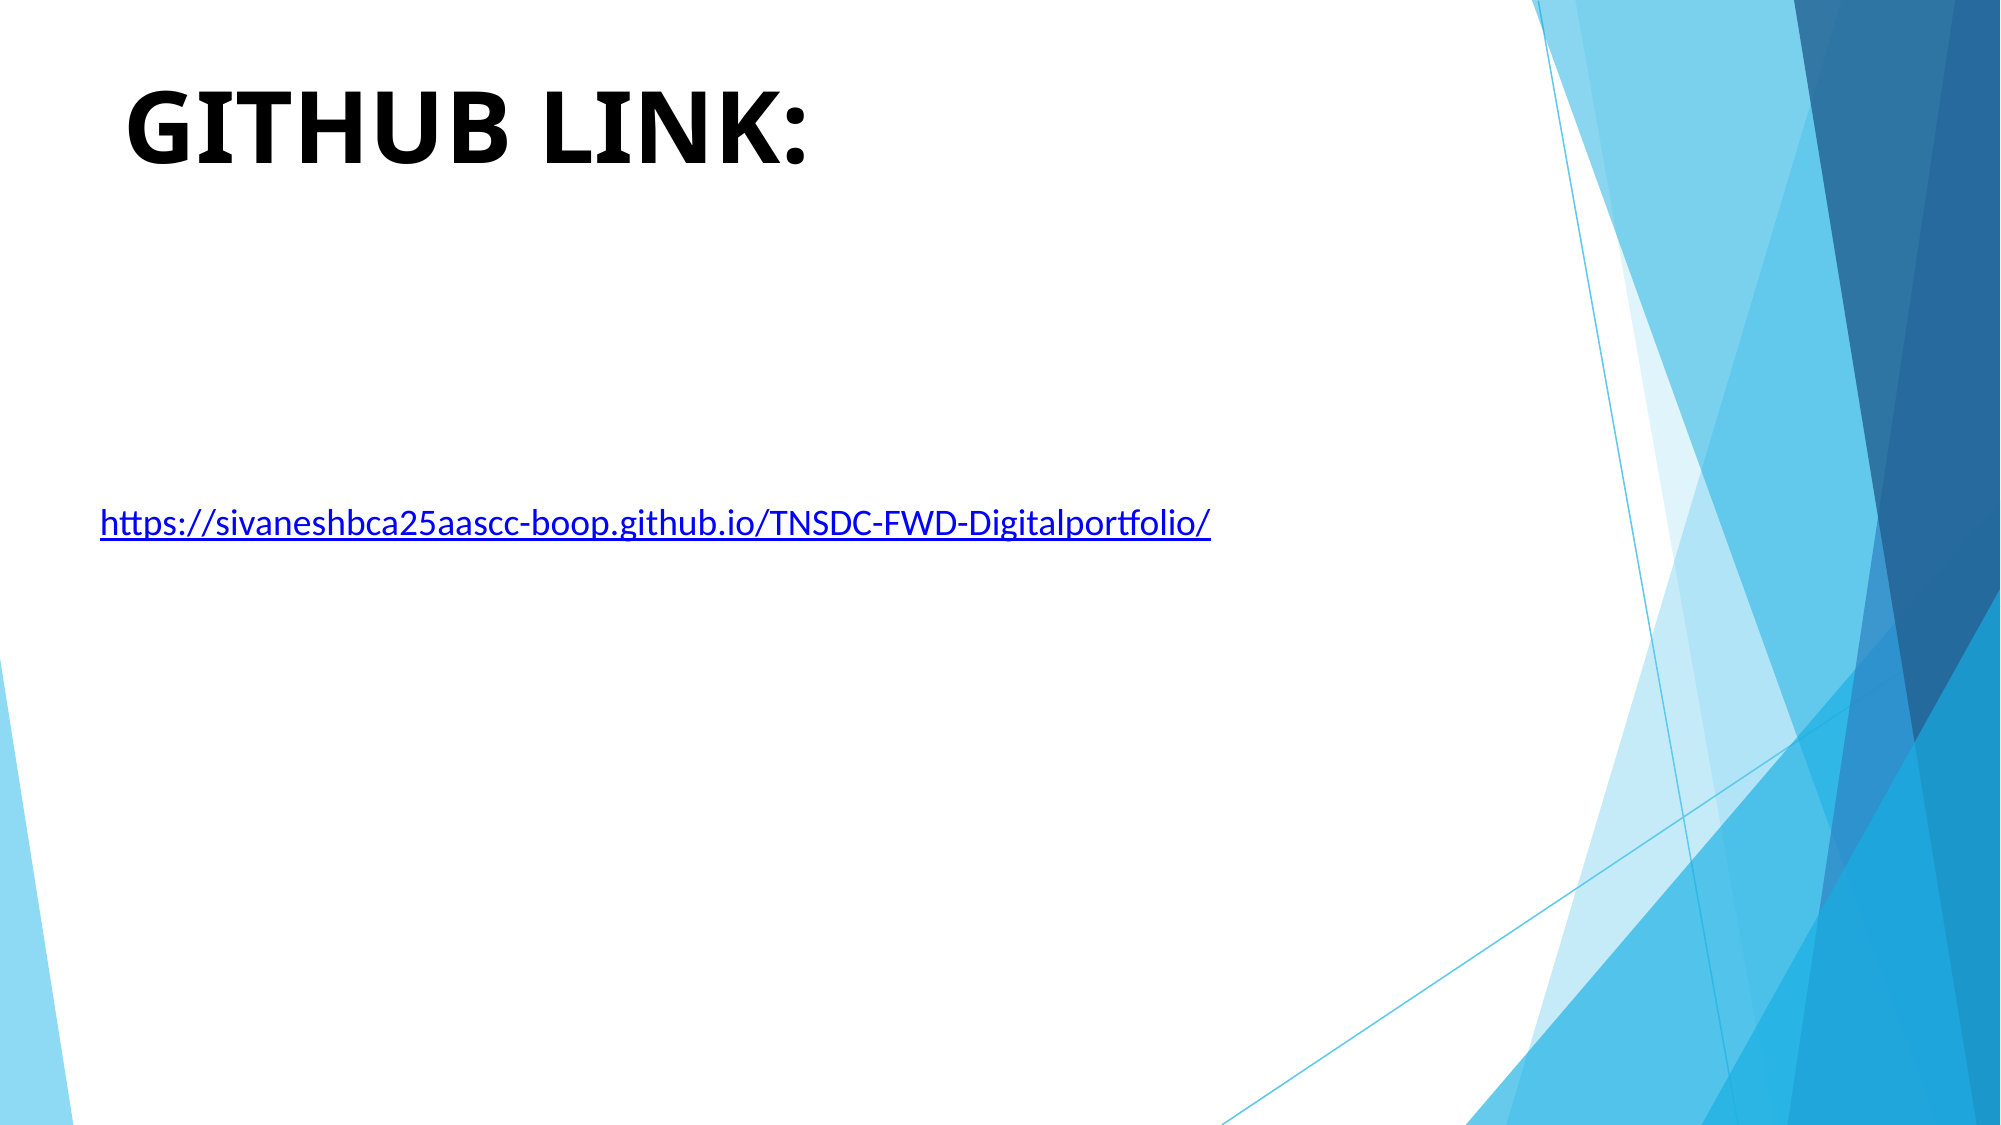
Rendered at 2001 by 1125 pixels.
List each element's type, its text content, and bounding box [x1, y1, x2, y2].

title GITHUB LINK: [123, 63, 1877, 252]
list https://sivaneshbca25aascc-boop.github.io/TNSDC-FWD-Digitalportfolio/ [99, 498, 1900, 544]
